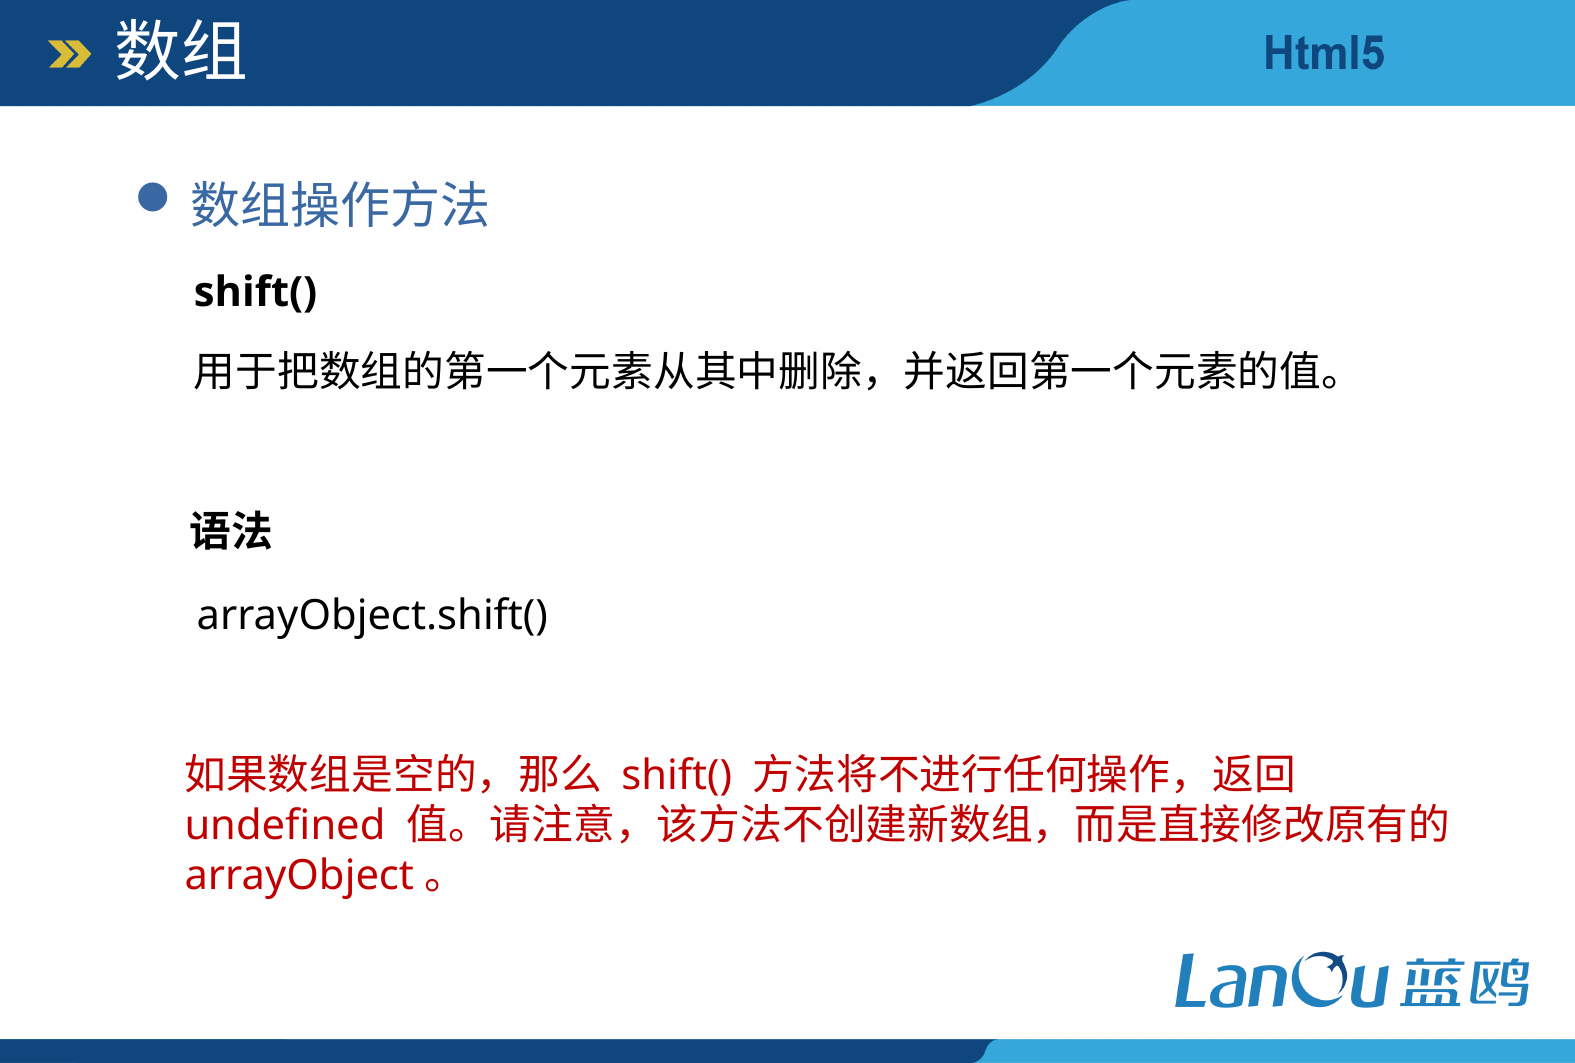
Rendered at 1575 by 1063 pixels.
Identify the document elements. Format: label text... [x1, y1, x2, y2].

text_box 如果数组是空的，那么 shift() 方法将不进行任何操作，返回 undefined 值。请注意，该方法不创建新数组，而是直接修改原有的 arrayObject。 [177, 740, 1460, 906]
text_box arrayObject.shift() [181, 580, 1544, 645]
picture [0, 0, 1575, 1063]
text_box 用于把数组的第一个元素从其中删除，并返回第一个元素的值。 [186, 336, 1371, 402]
text_box 数组操作方法 [126, 166, 499, 242]
text_box 数组 [107, 1, 257, 97]
text_box 语法 [182, 497, 281, 563]
text_box shift() [179, 257, 333, 323]
